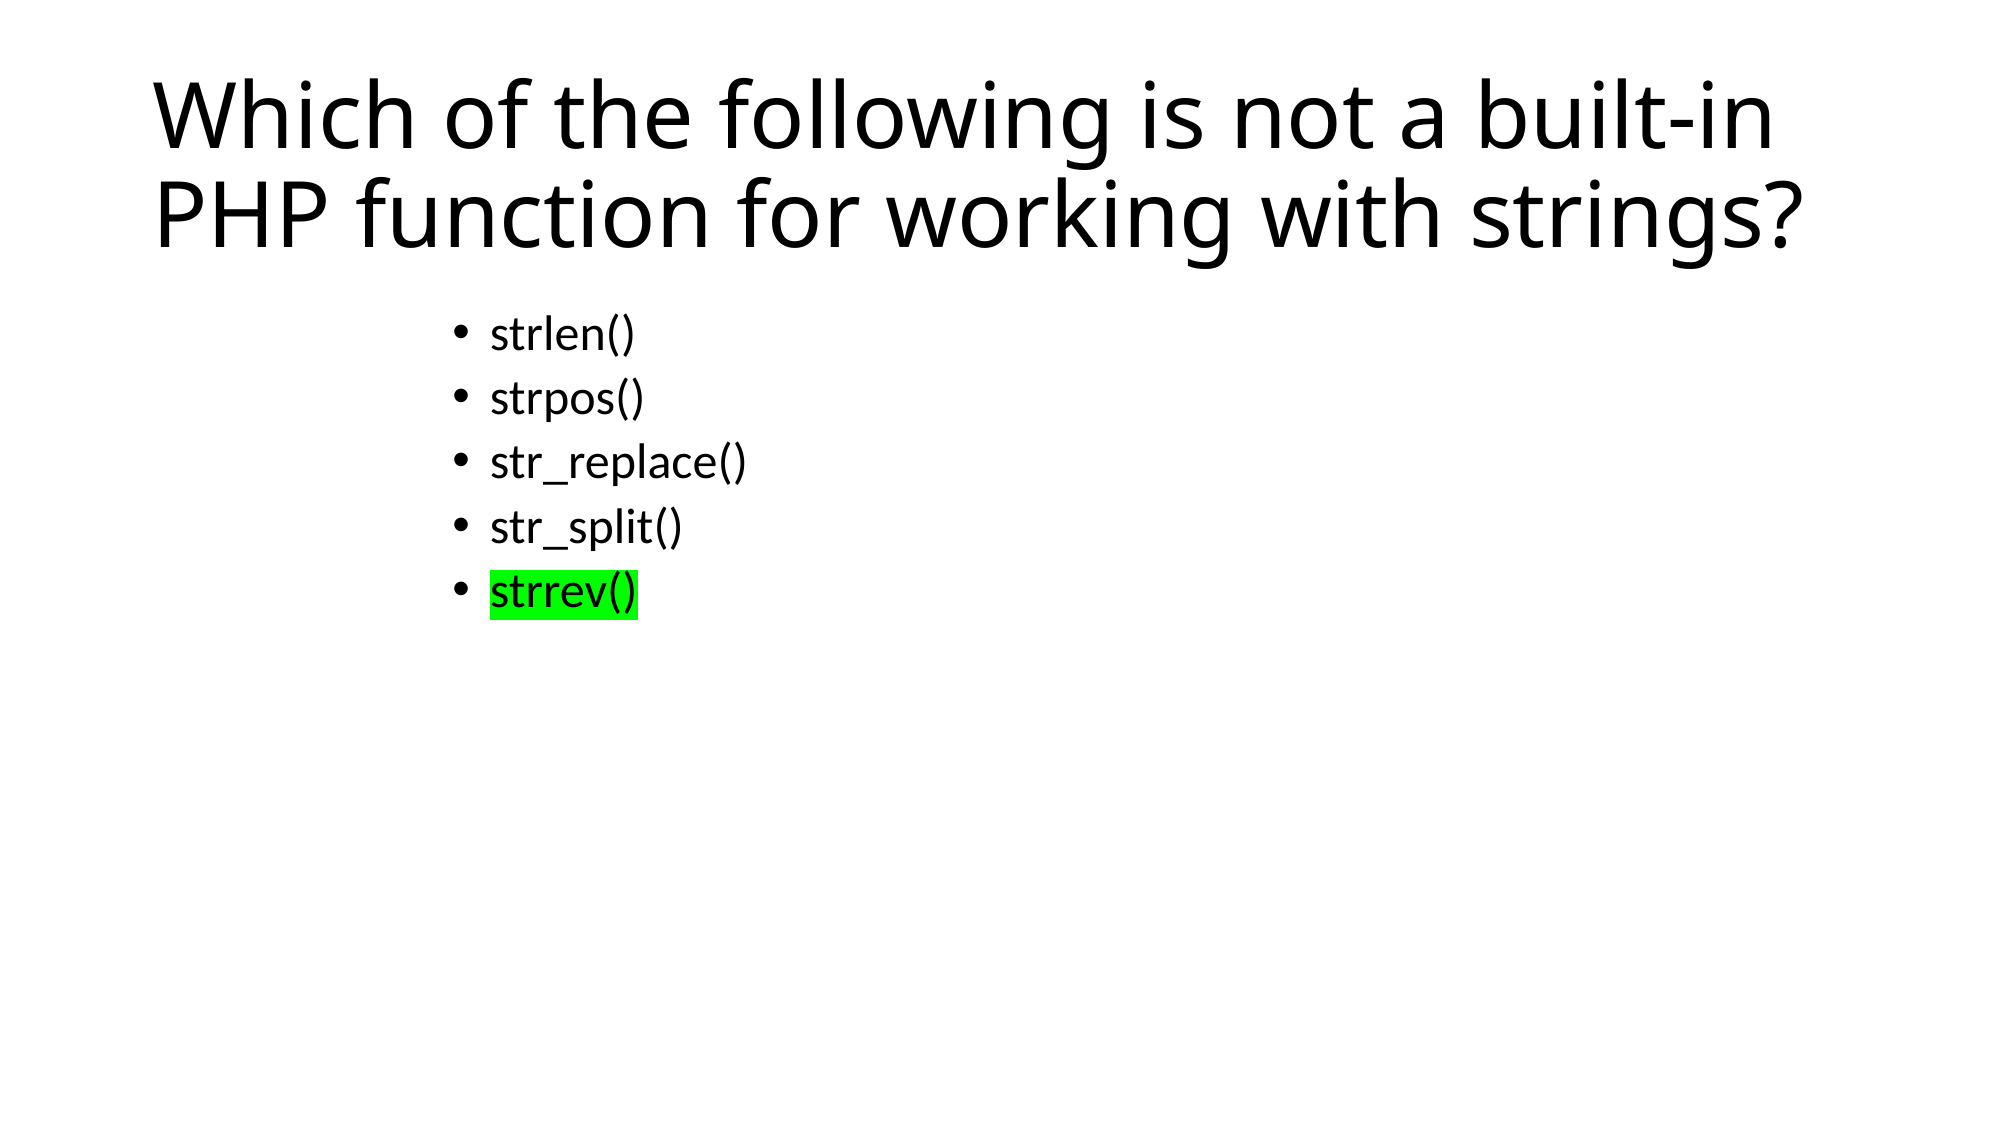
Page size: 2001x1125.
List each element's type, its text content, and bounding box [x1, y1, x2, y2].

title Which of the following is not a built-in PHP function for working with strings? [137, 59, 1863, 278]
list strlen() strpos() str_replace() str_split() strrev() [137, 299, 1863, 1014]
